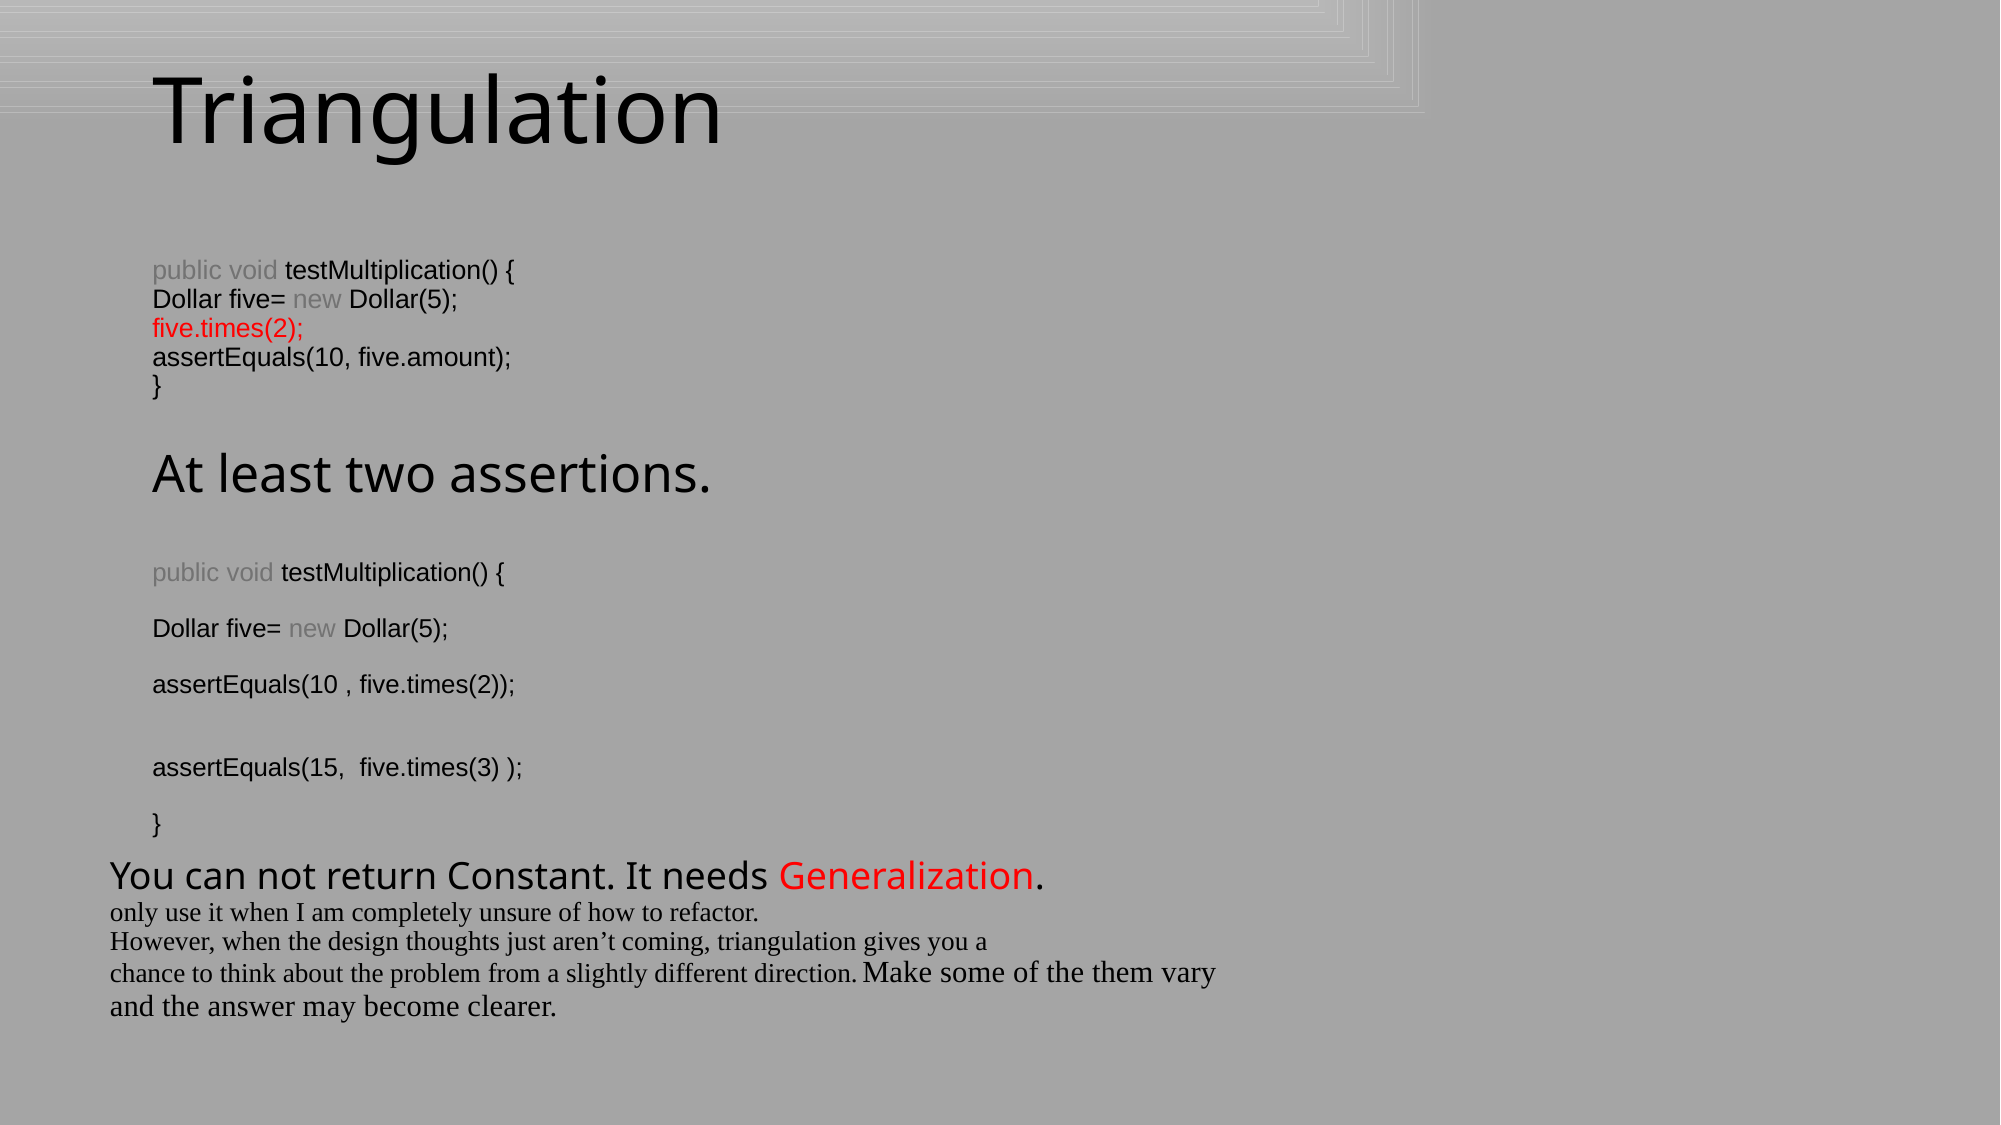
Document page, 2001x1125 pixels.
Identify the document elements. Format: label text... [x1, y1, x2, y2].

text_box Triangulation [137, 59, 1863, 248]
text_box You can not return Constant. It needs Generalization. only use it when I am completely unsure of how to refactor. However, when the design thoughts just aren’t coming, triangulation gives you a chance to think about the problem from a slightly different direction. Make some of the them vary and the answer may become clearer. [95, 847, 1820, 1066]
text_box public void testMultiplication() { Dollar five= new Dollar(5); five.times(2); assertEquals(10, five.amount); } [137, 248, 1863, 467]
text_box At least two assertions. public void testMultiplication() { Dollar five= new Dollar(5); assertEquals(10 , five.times(2)); assertEquals(15, five.times(3) ); } [137, 467, 1863, 877]
